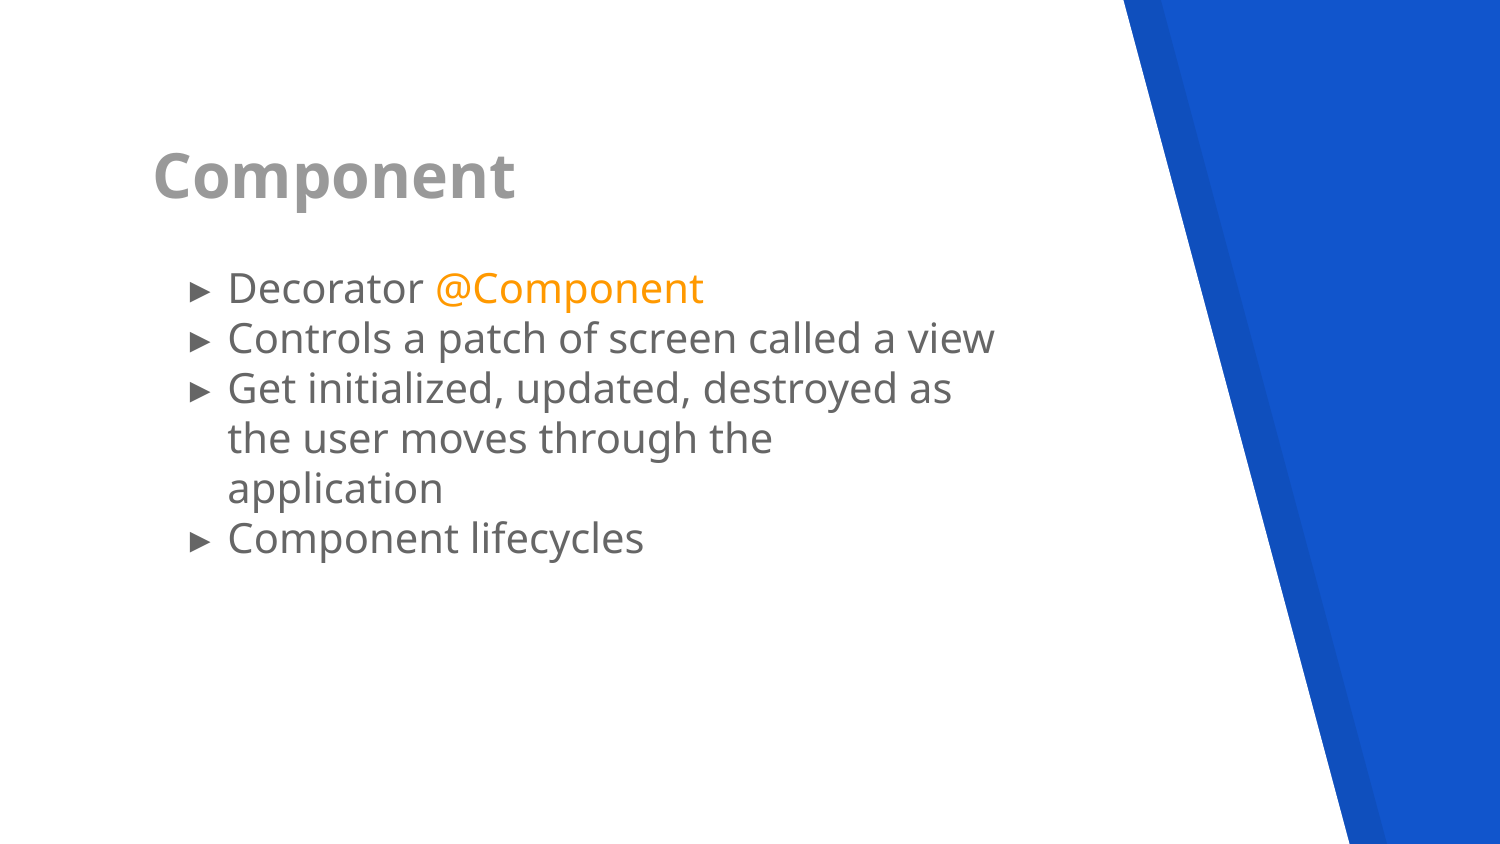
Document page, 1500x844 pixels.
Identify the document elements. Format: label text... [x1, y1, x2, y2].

list Decorator @Component Controls a patch of screen called a view Get initialized, updated, destroyed as the user moves through the application Component lifecycles [137, 246, 1011, 617]
title Component [137, 146, 1011, 227]
